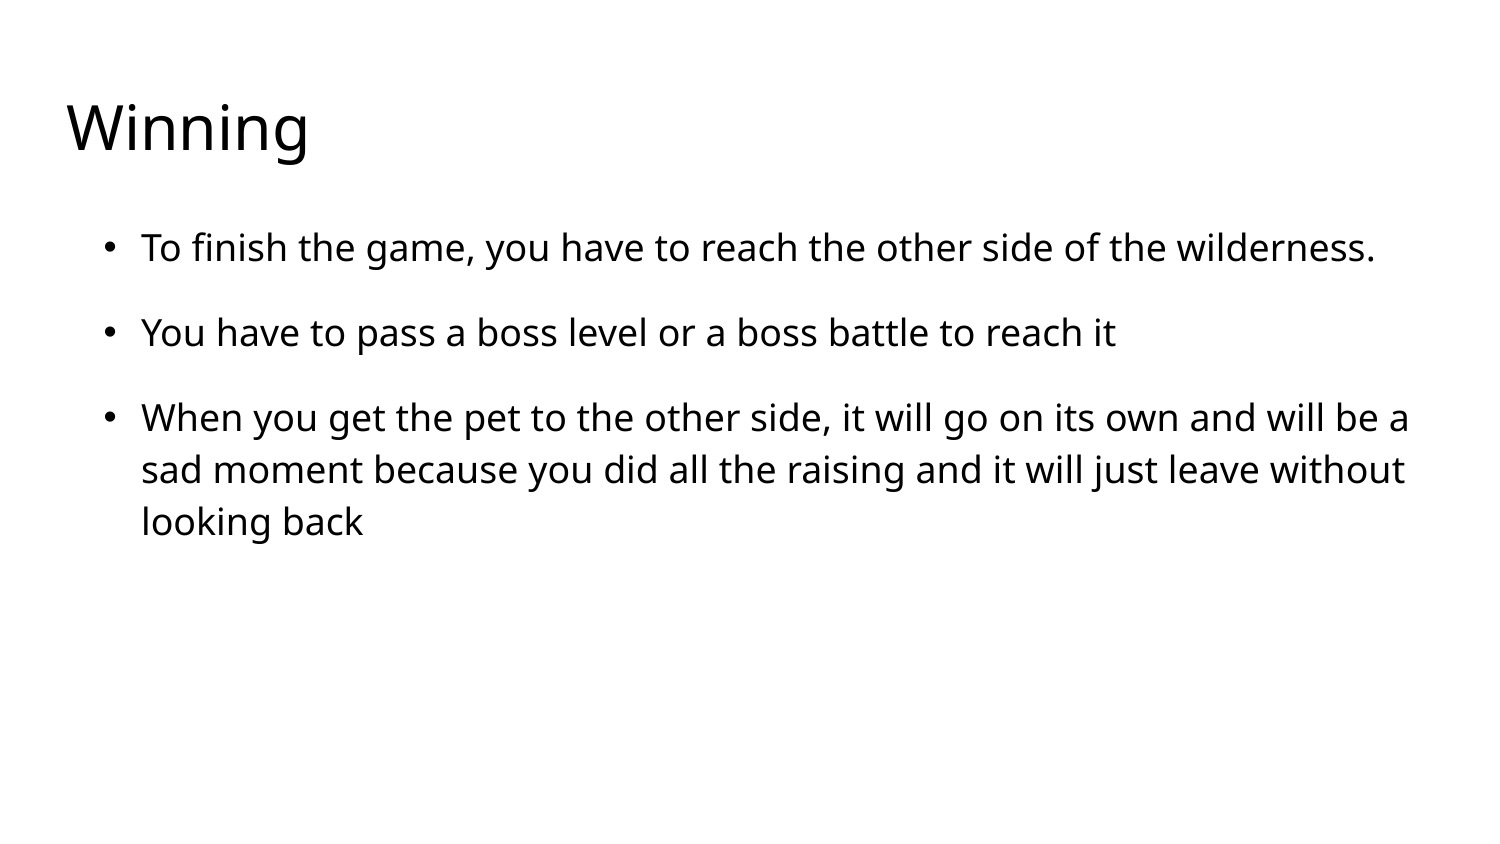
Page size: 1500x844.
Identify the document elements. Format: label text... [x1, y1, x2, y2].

title Winning [51, 72, 1449, 167]
list To finish the game, you have to reach the other side of the wilderness. You have to pass a boss level or a boss battle to reach it When you get the pet to the other side, it will go on its own and will be a sad moment because you did all the raising and it will just leave without looking back [51, 202, 1449, 750]
